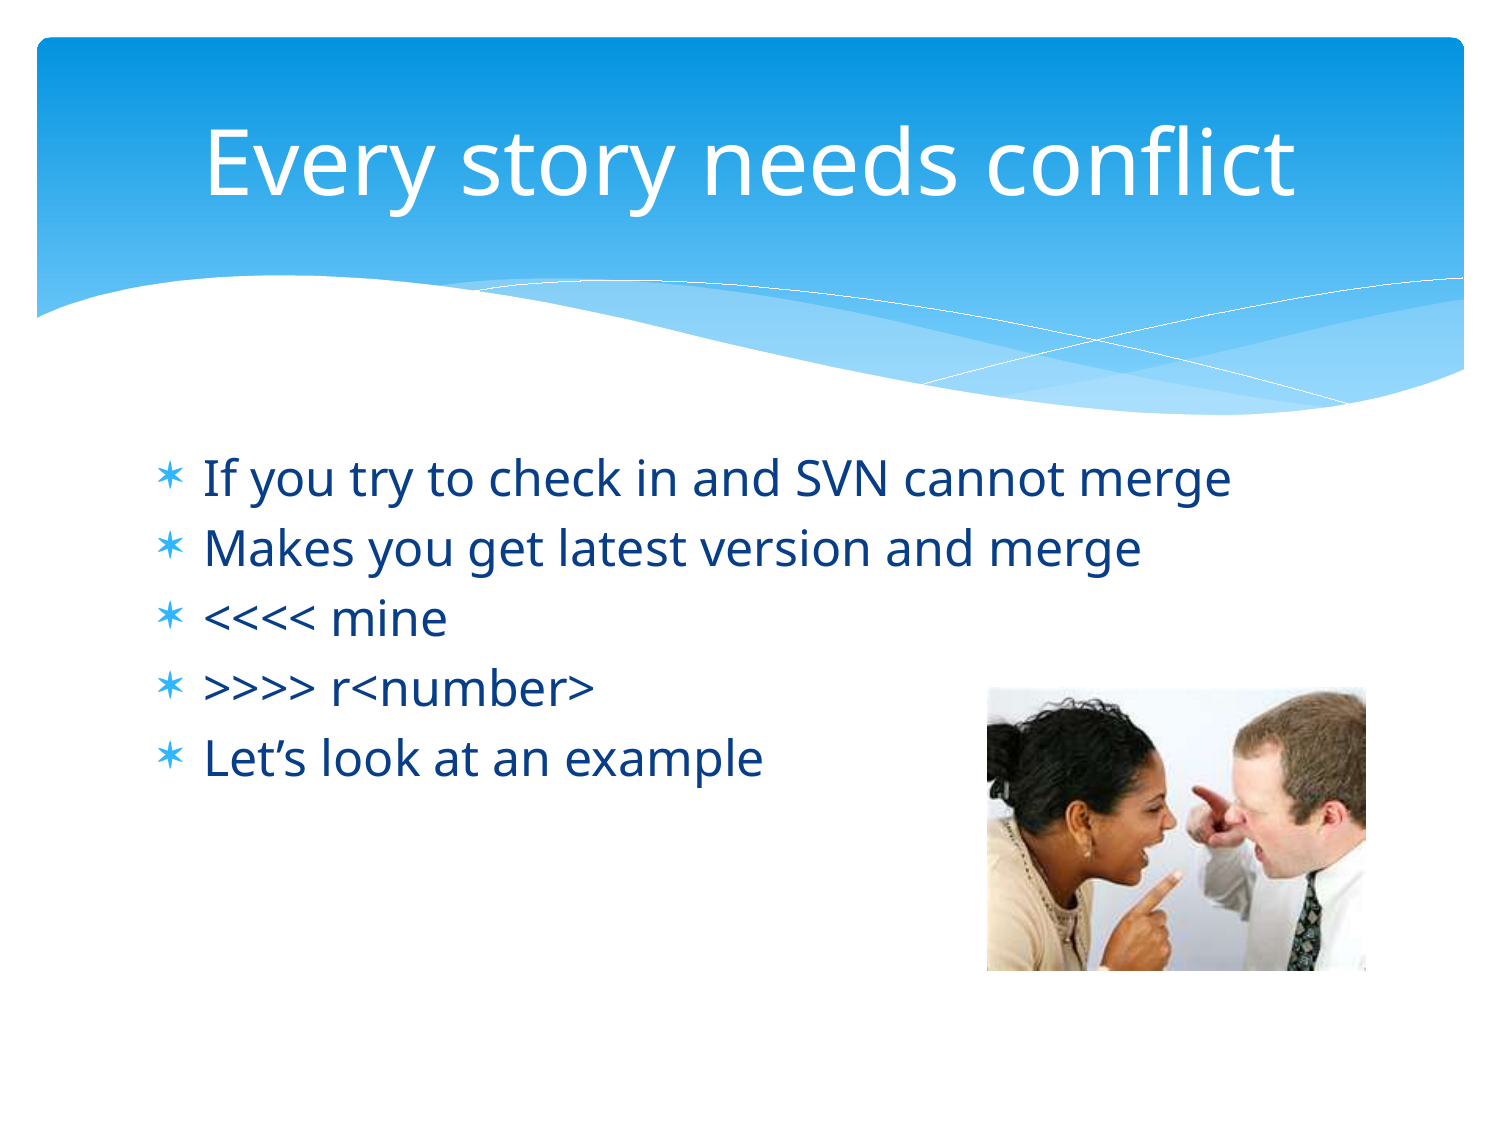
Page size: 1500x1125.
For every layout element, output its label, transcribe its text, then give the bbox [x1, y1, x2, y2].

list If you try to check in and SVN cannot merge Makes you get latest version and merge <<<< mine >>>> r<number> Let’s look at an example [143, 438, 1359, 1005]
picture [987, 687, 1366, 971]
title Every story needs conflict [75, 55, 1425, 261]
